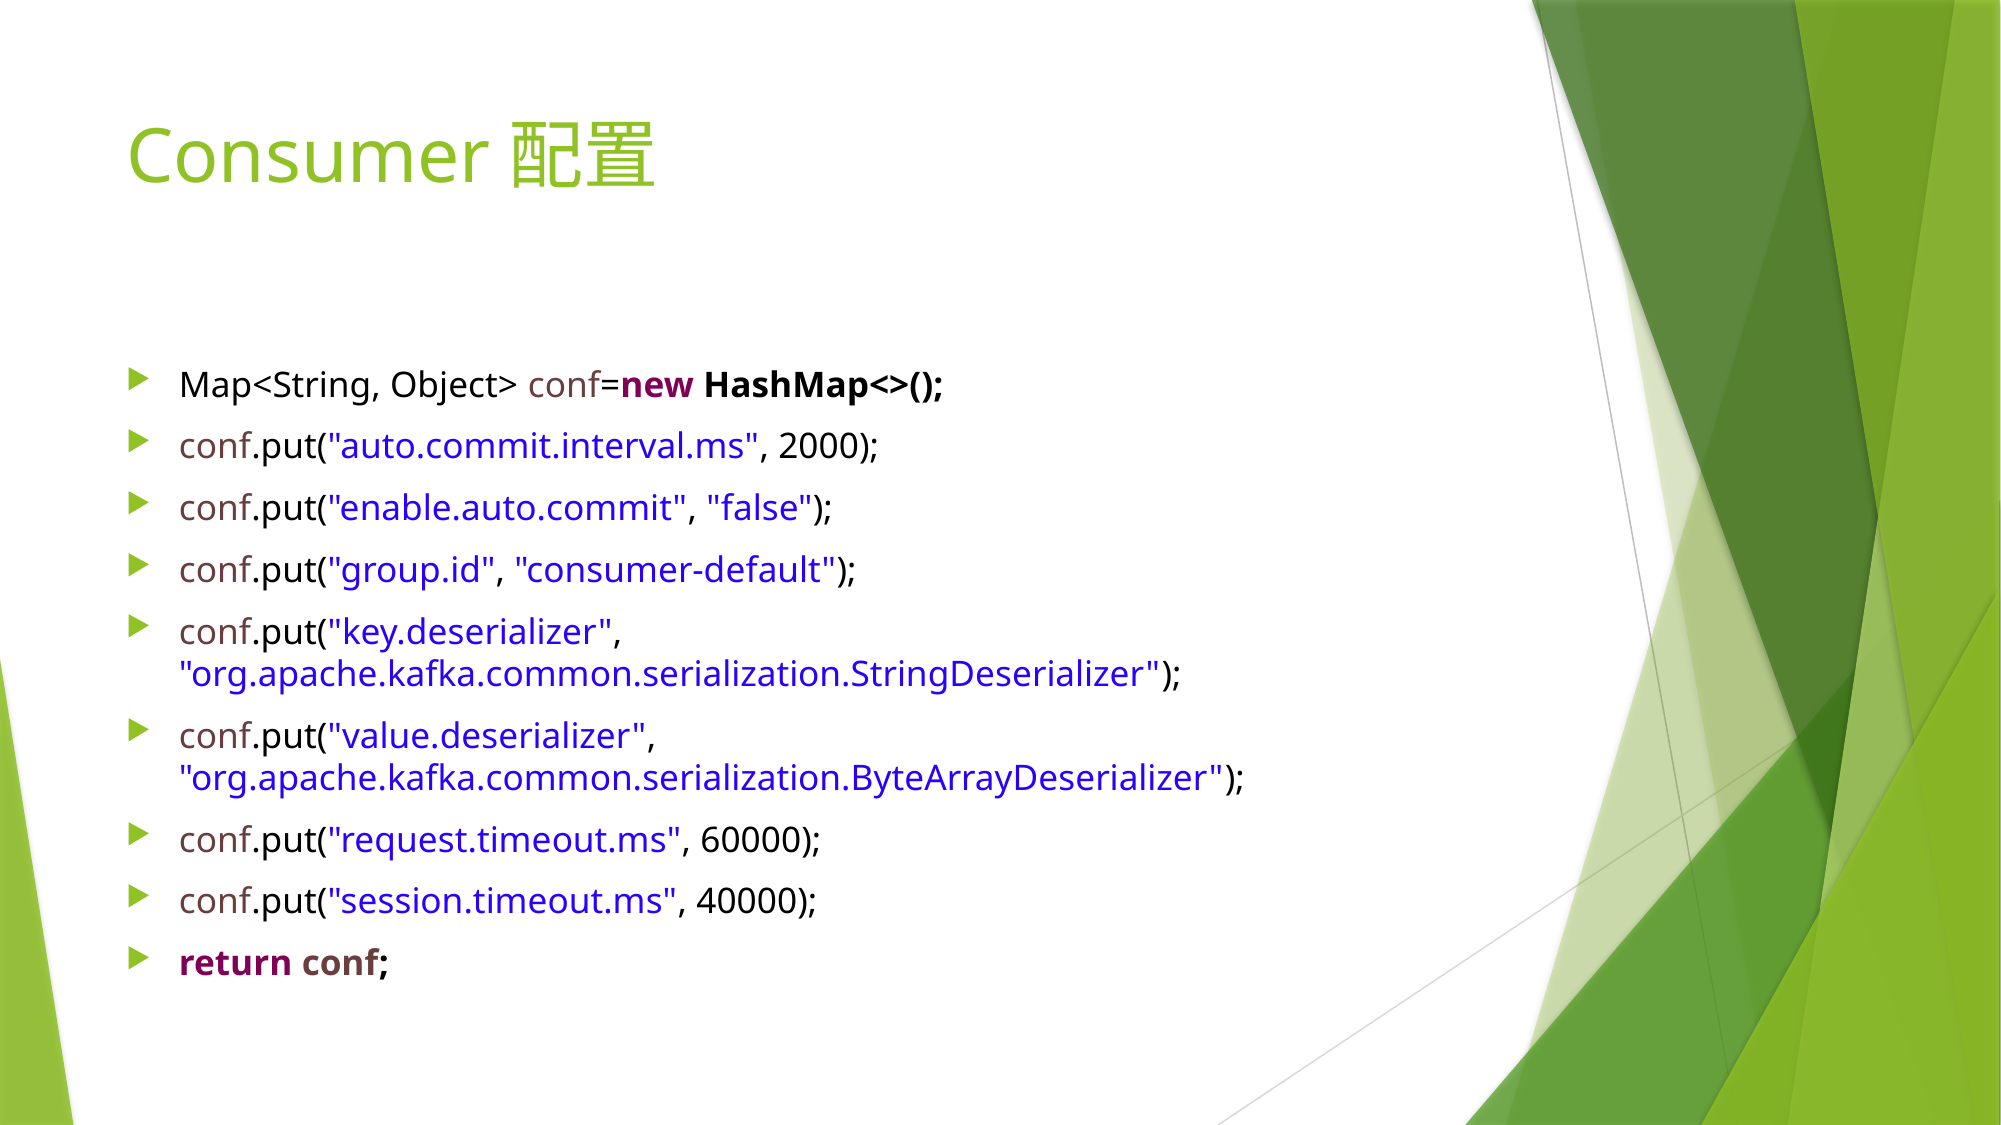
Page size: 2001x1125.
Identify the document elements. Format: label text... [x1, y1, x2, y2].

list Map<String, Object> conf=new HashMap<>(); conf.put("auto.commit.interval.ms", 2000); conf.put("enable.auto.commit", "false"); conf.put("group.id", "consumer-default"); conf.put("key.deserializer", "org.apache.kafka.common.serialization.StringDeserializer"); conf.put("value.deserializer", "org.apache.kafka.common.serialization.ByteArrayDeserializer"); conf.put("request.timeout.ms", 60000); conf.put("session.timeout.ms", 40000); return conf; [111, 354, 1522, 992]
title Consumer配置 [111, 99, 1522, 317]
